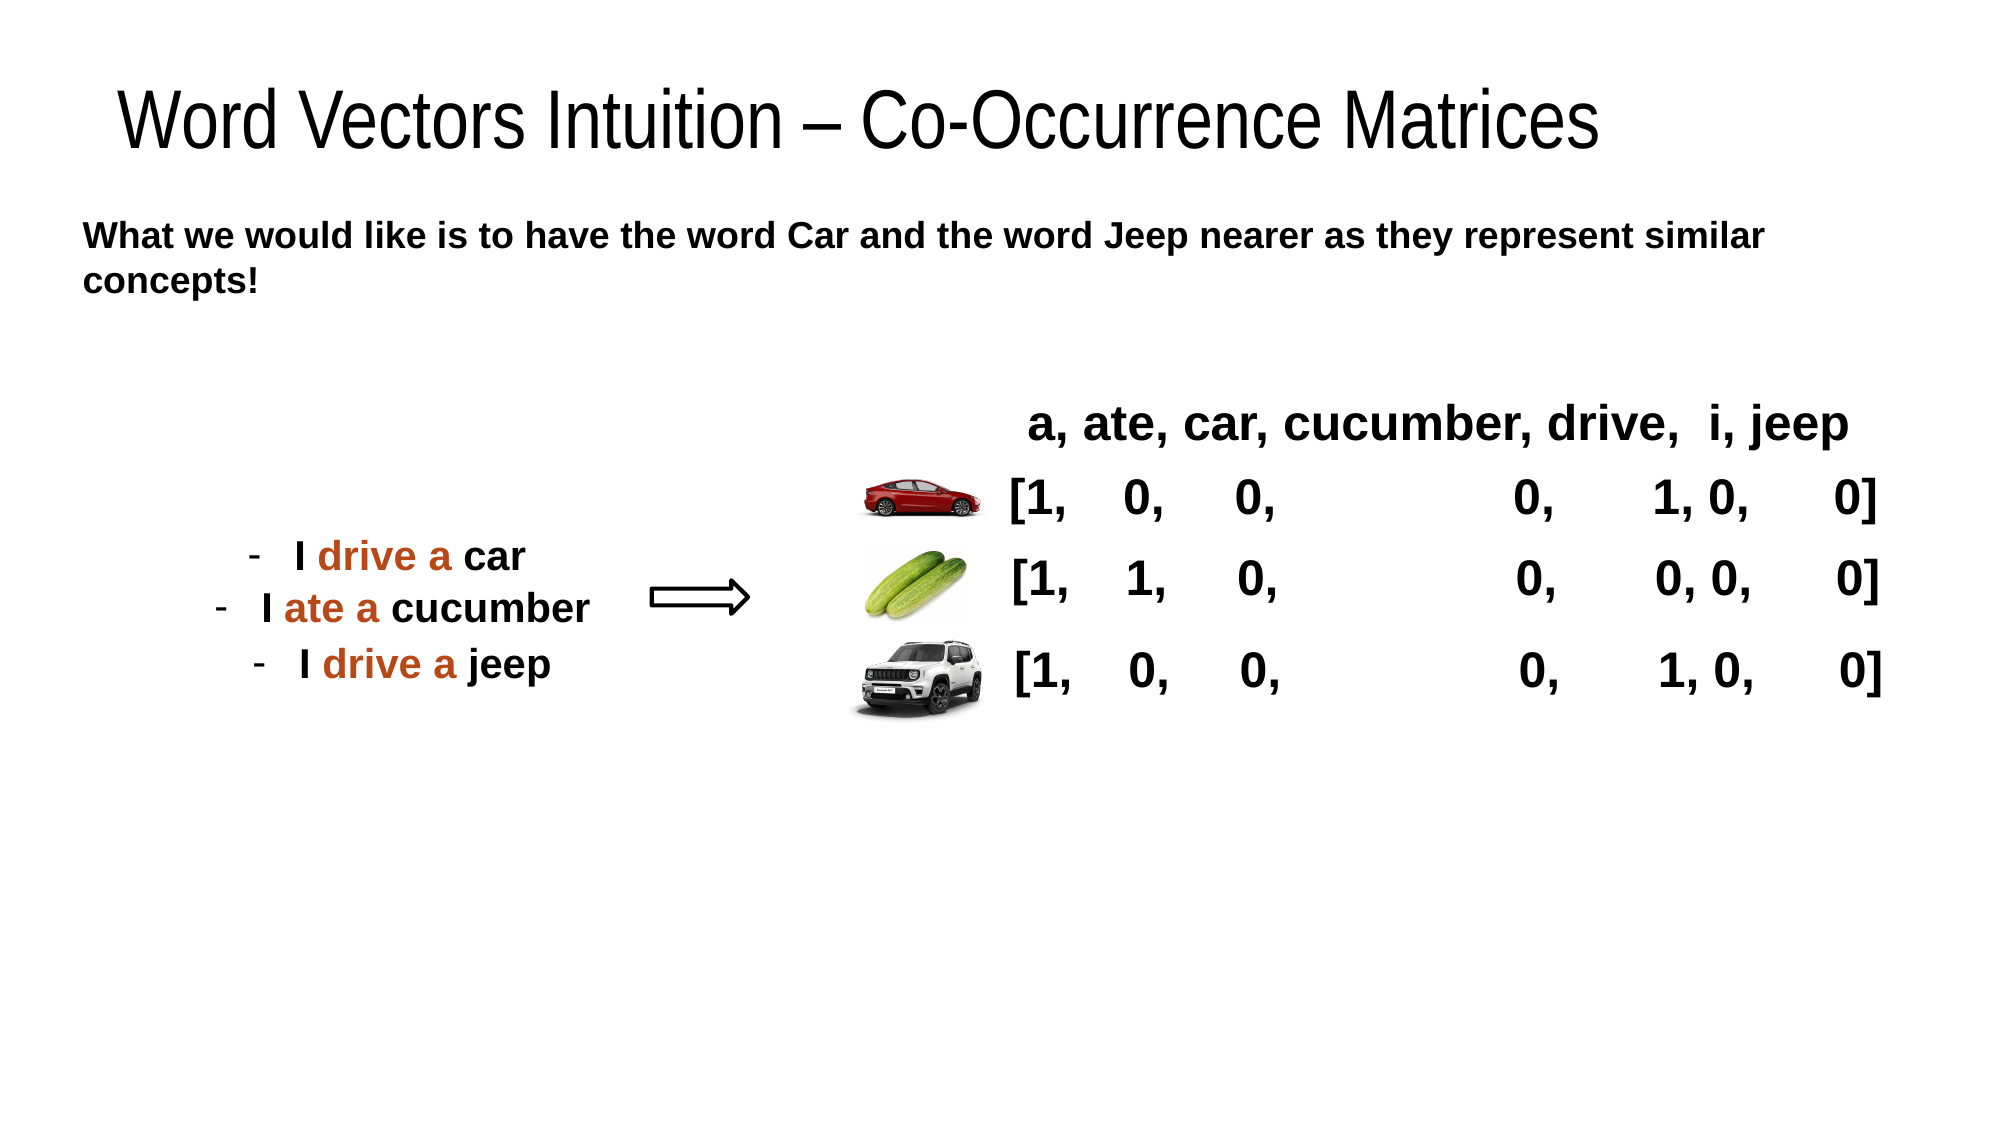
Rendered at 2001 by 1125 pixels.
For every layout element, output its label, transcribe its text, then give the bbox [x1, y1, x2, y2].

text_box What we would like is to have the word Car and the word Jeep nearer as they represent similar concepts! [67, 204, 1798, 309]
text_box [1, 0, 0, 0, 1, 0, 0] [993, 456, 1896, 532]
text_box [1, 0, 0, 0, 1, 0, 0] [999, 629, 1902, 705]
text_box I ate a cucumber [199, 573, 609, 639]
picture [855, 450, 990, 546]
picture [842, 638, 990, 726]
text_box a, ate, car, cucumber, drive, i, jeep [1012, 383, 1878, 459]
text_box [1, 1, 0, 0, 0, 0, 0] [996, 537, 1899, 613]
text_box I drive a car [232, 521, 544, 573]
text_box [651, 580, 749, 614]
text_box I drive a jeep [237, 629, 570, 695]
text_box Word Vectors Intuition – Co-Occurrence Matrices [102, 58, 1767, 174]
picture [862, 548, 970, 627]
